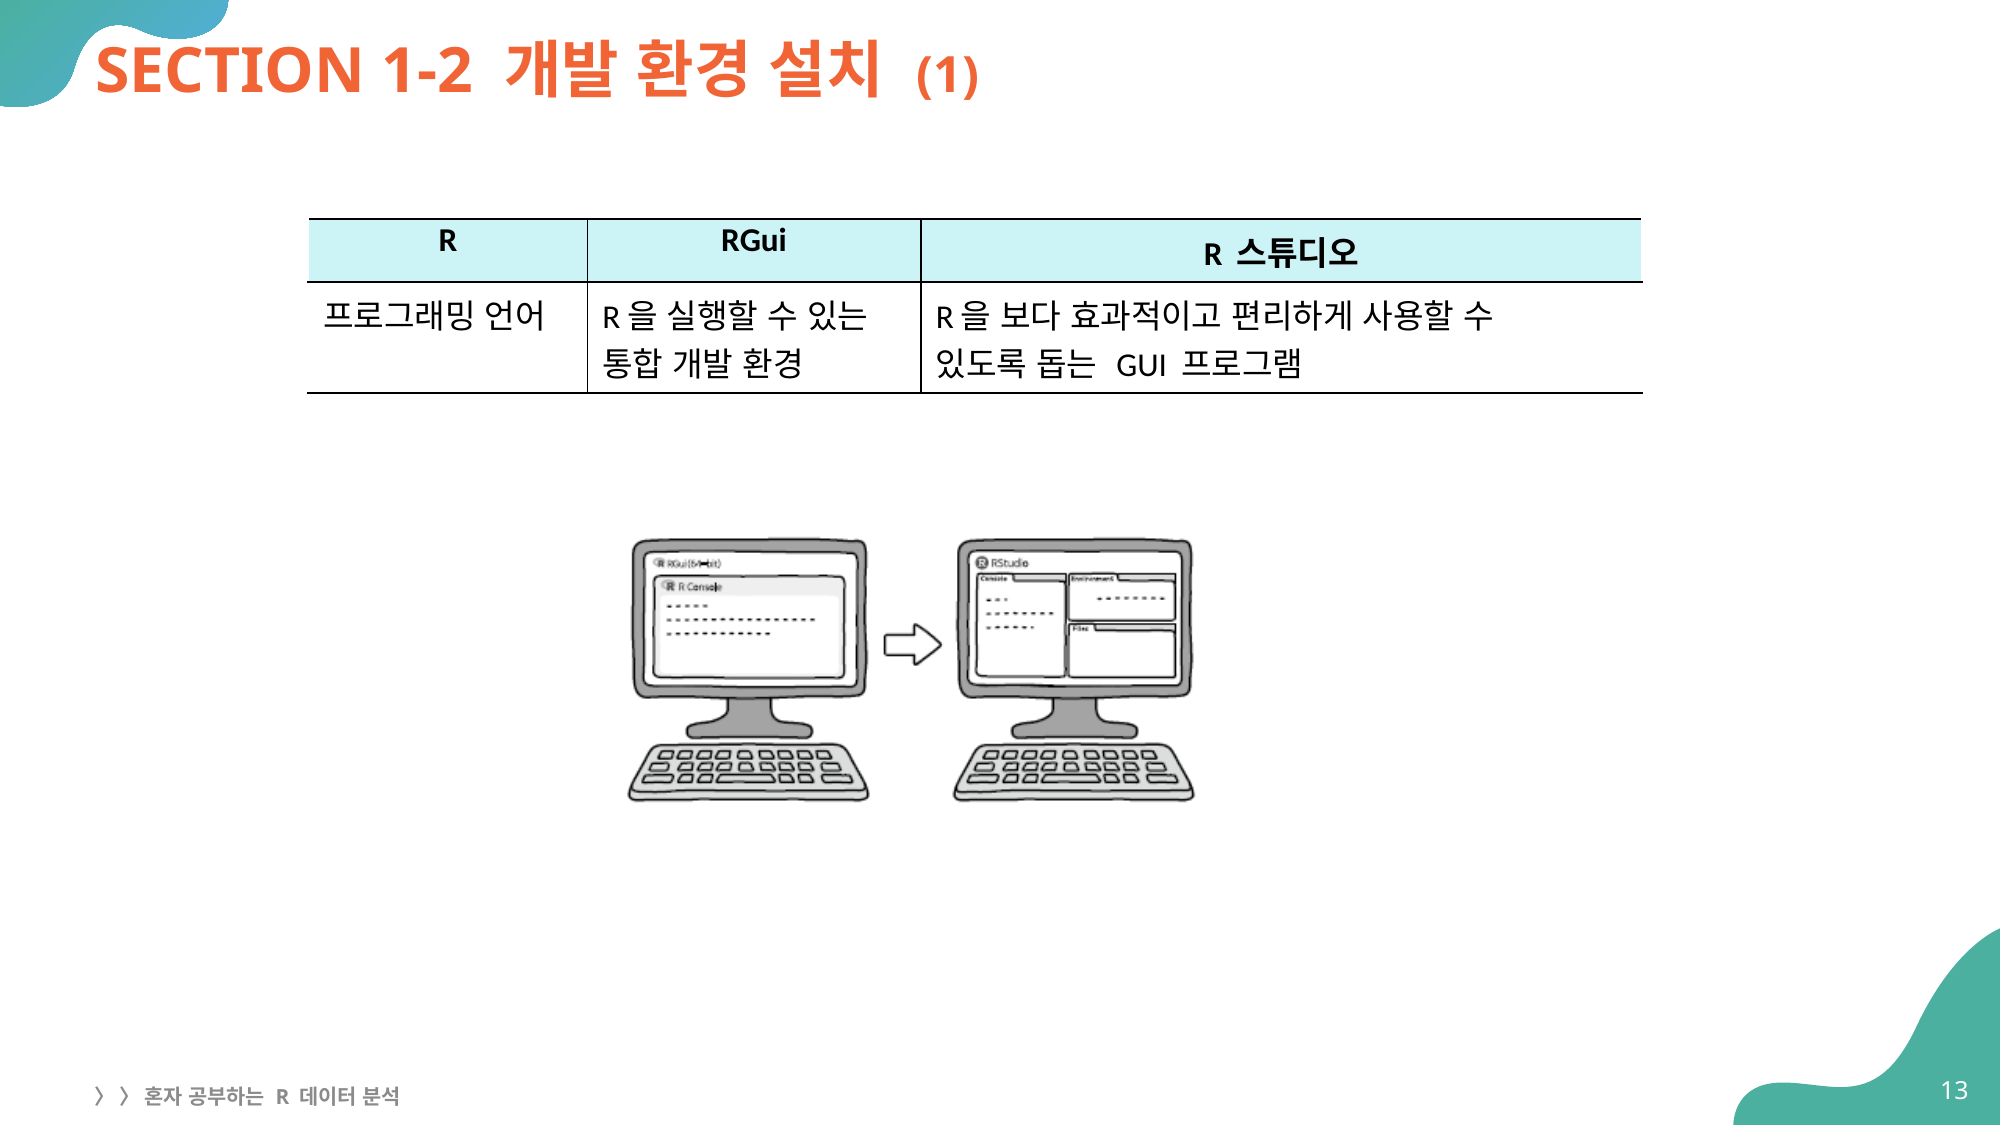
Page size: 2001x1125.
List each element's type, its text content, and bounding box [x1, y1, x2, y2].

picture [612, 520, 1225, 818]
slide_number 13 [1917, 1061, 1984, 1122]
footer 〉 〉 혼자 공부하는 R 데이터 분석 [79, 1078, 755, 1114]
table_header R [309, 220, 587, 281]
table_cell R을 실행할 수 있는 통합 개발 환경 [588, 283, 920, 392]
title SECTION 1-2 개발 환경 설치 (1) [79, 17, 1931, 128]
table_cell 프로그래밍 언어 [309, 283, 587, 392]
table_header RGui [588, 220, 920, 281]
table_cell R을 보다 효과적이고 편리하게 사용할 수 있도록 돕는 GUI 프로그램 [922, 283, 1641, 392]
table_header R 스튜디오 [922, 220, 1641, 281]
